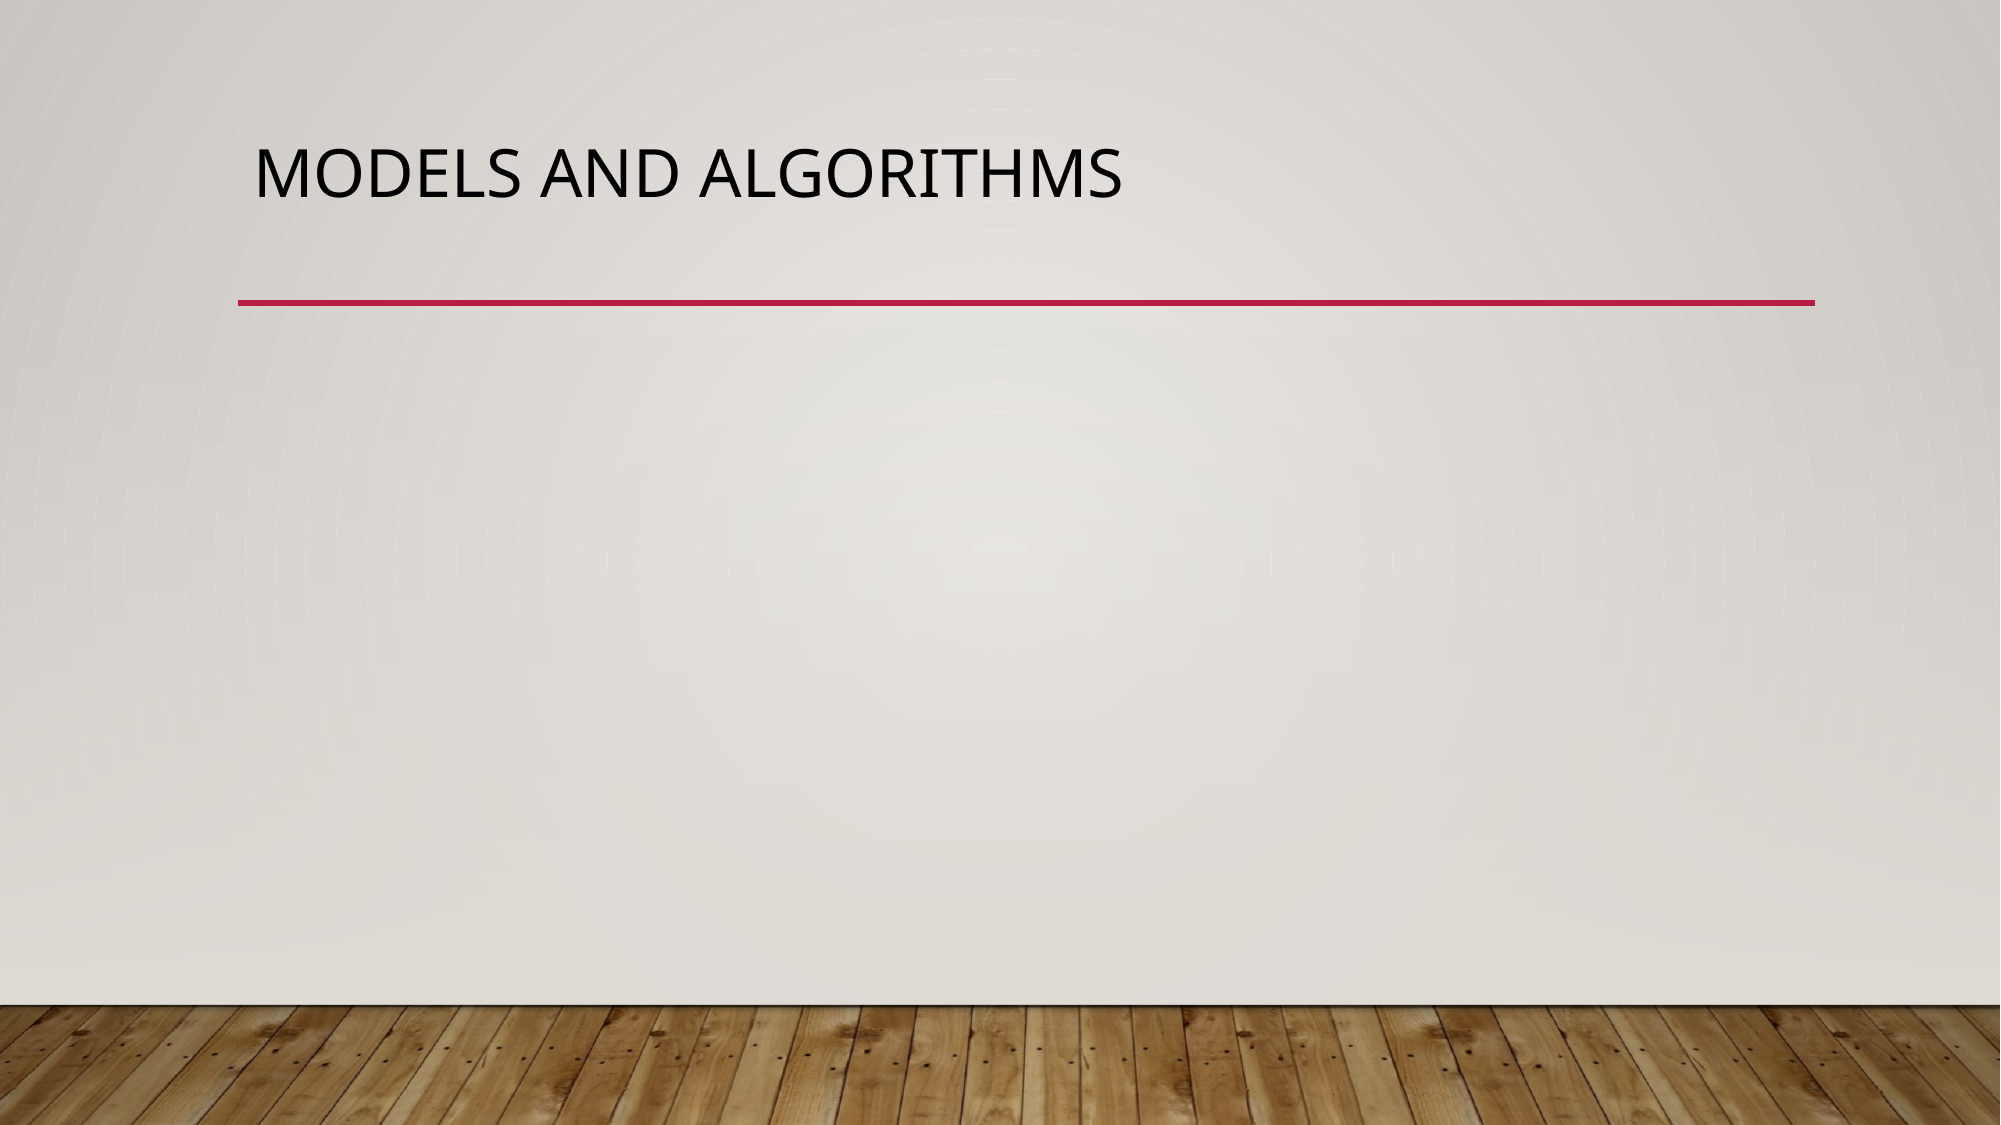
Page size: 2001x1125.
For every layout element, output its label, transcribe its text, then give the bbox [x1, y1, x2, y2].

picture [0, 1005, 2000, 1125]
title Models and algorithms [238, 131, 1814, 305]
